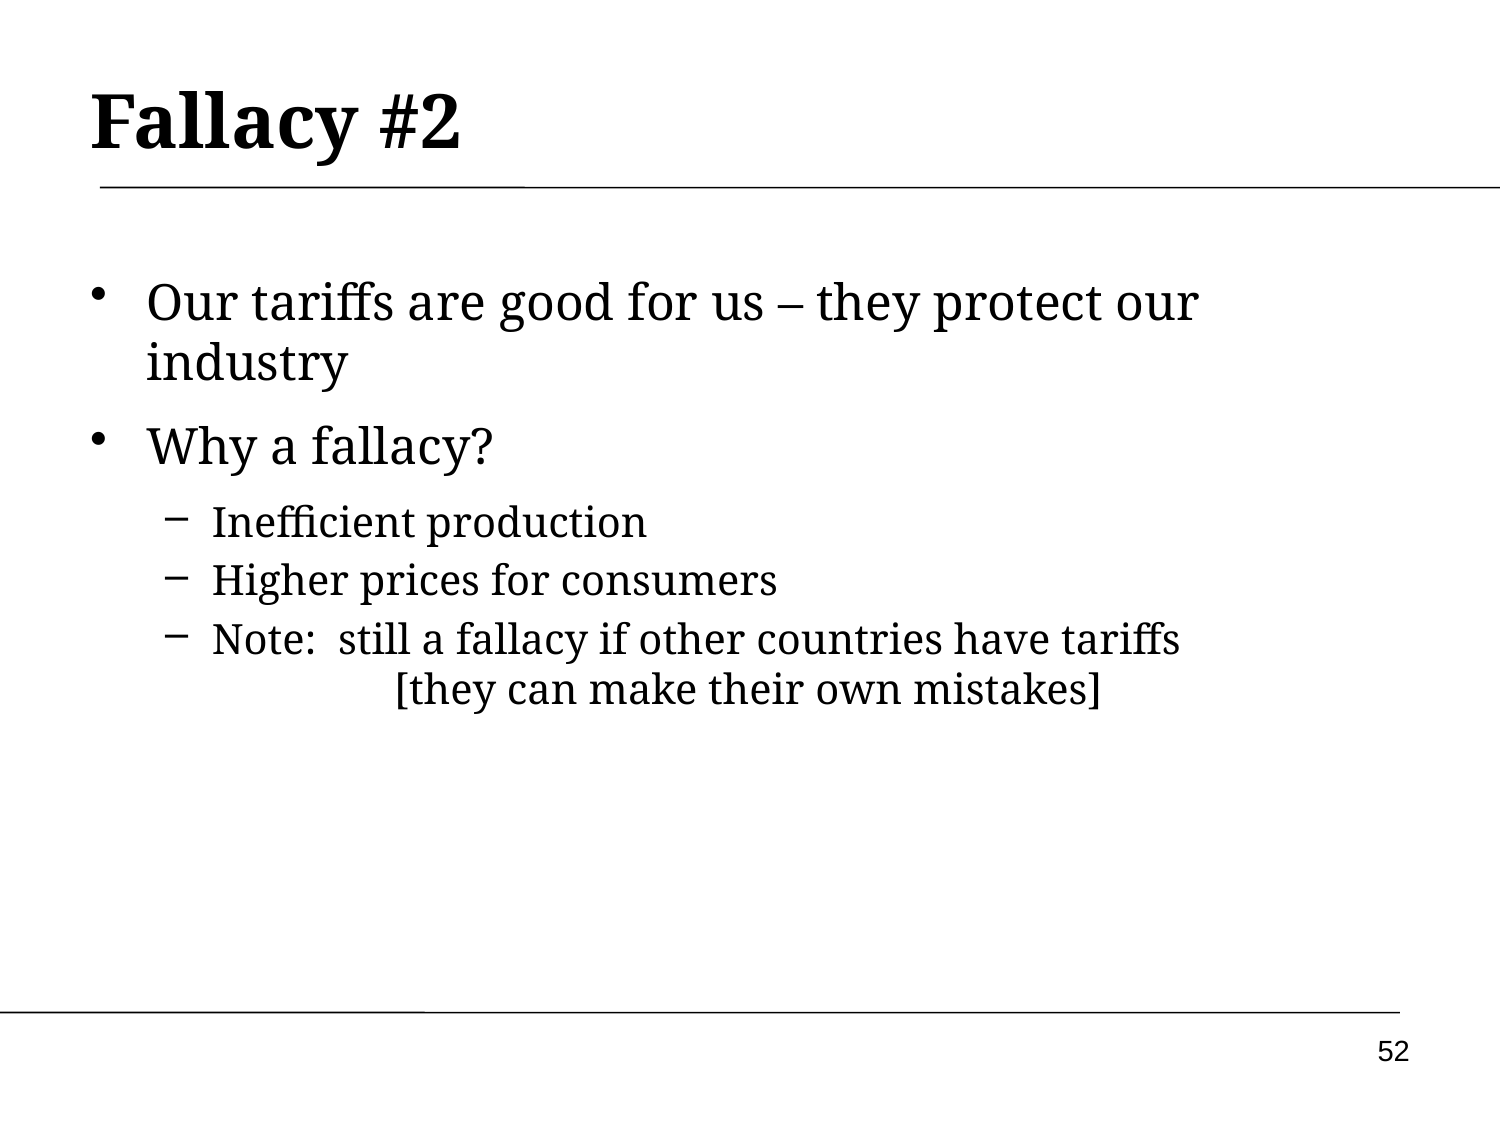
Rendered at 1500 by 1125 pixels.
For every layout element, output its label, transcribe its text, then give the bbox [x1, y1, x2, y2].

title Fallacy #2 [74, 49, 1426, 188]
slide_number 52 [1074, 1024, 1426, 1103]
list Our tariffs are good for us – they protect our industry Why a fallacy? Inefficient production Higher prices for consumers Note: still a fallacy if other countries have tariffs [they can make their own mistakes] [74, 262, 1426, 1006]
